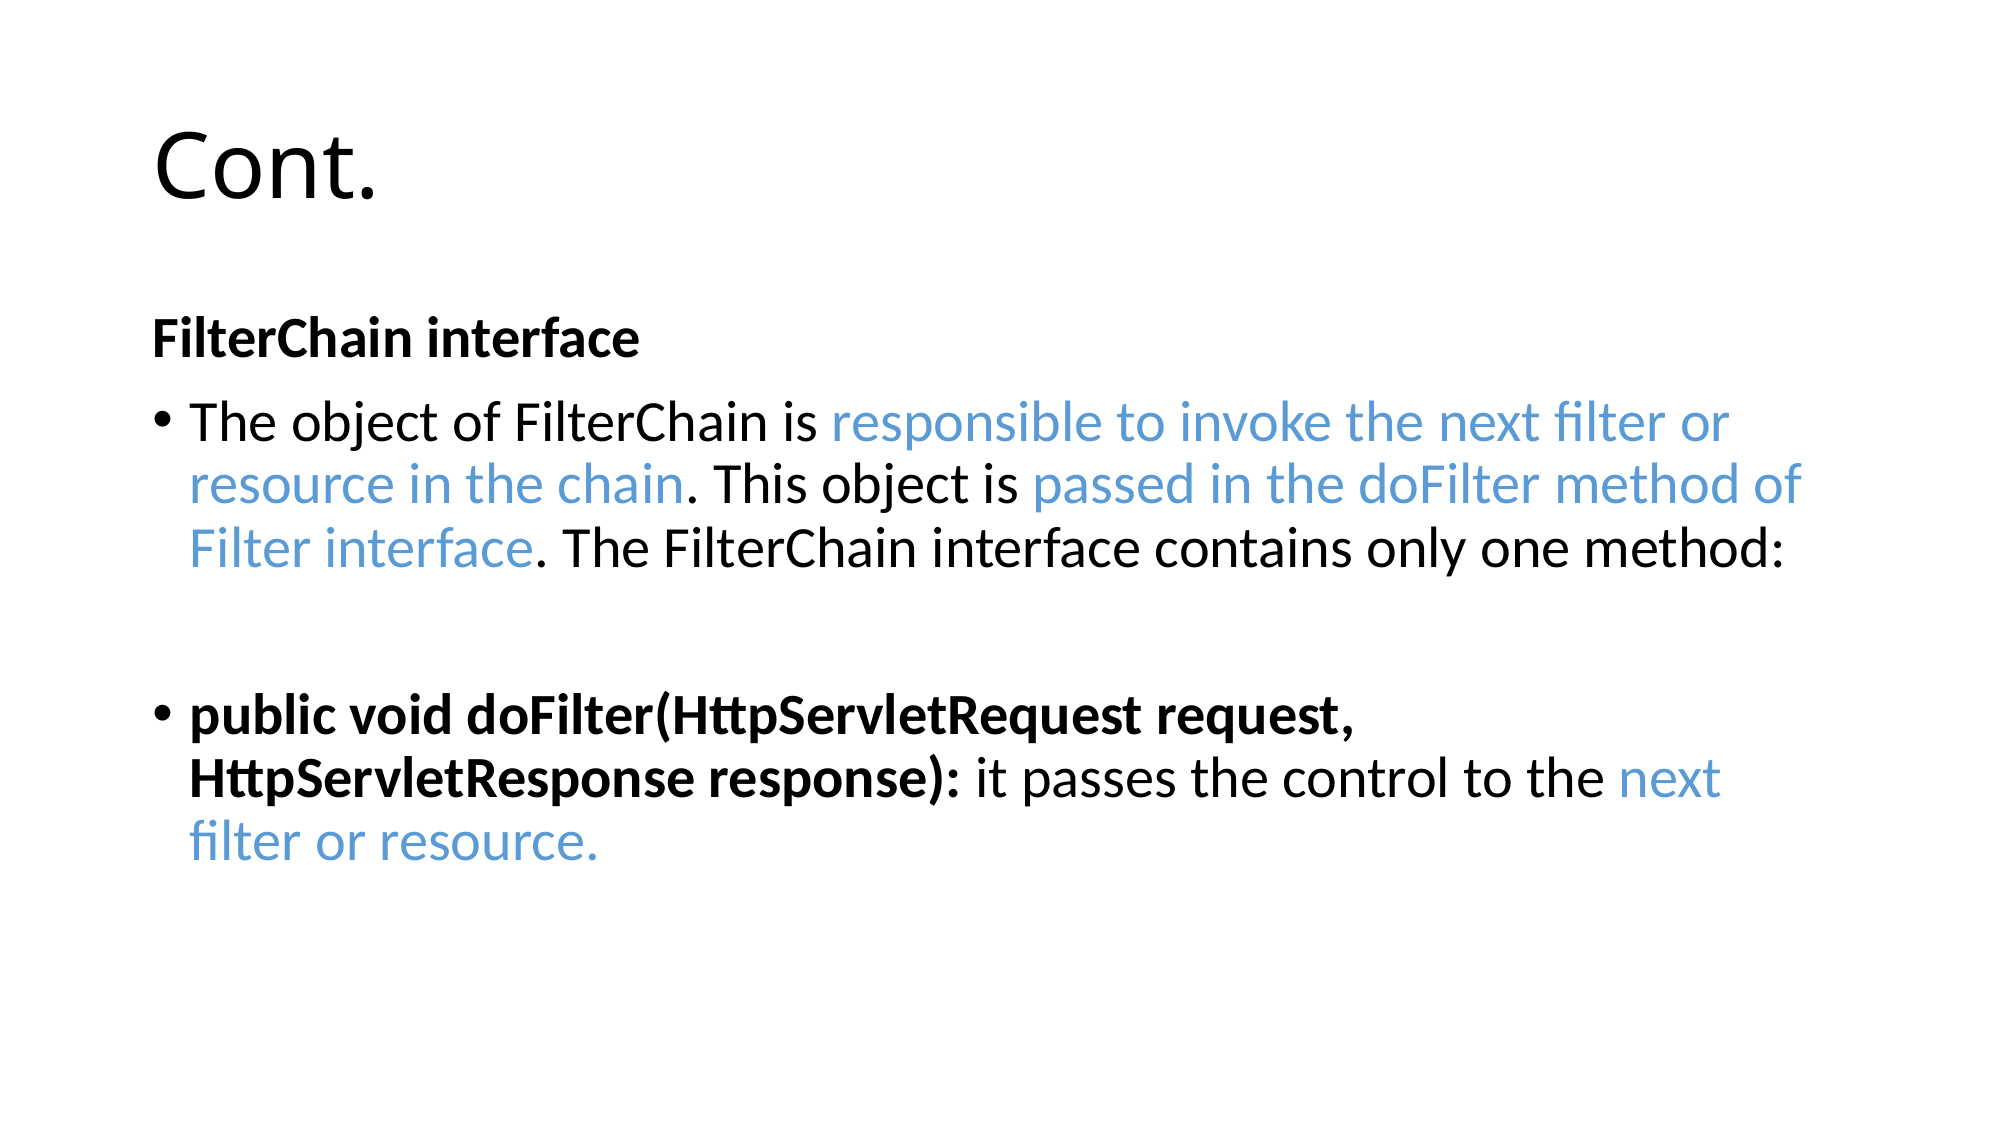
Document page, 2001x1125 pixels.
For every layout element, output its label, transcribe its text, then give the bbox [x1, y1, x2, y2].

list FilterChain interface The object of FilterChain is responsible to invoke the next filter or resource in the chain. This object is passed in the doFilter method of Filter interface. The FilterChain interface contains only one method: public void doFilter(HttpServletRequest request, HttpServletResponse response): it passes the control to the next filter or resource. [137, 299, 1863, 1014]
title Cont. [137, 59, 1863, 278]
